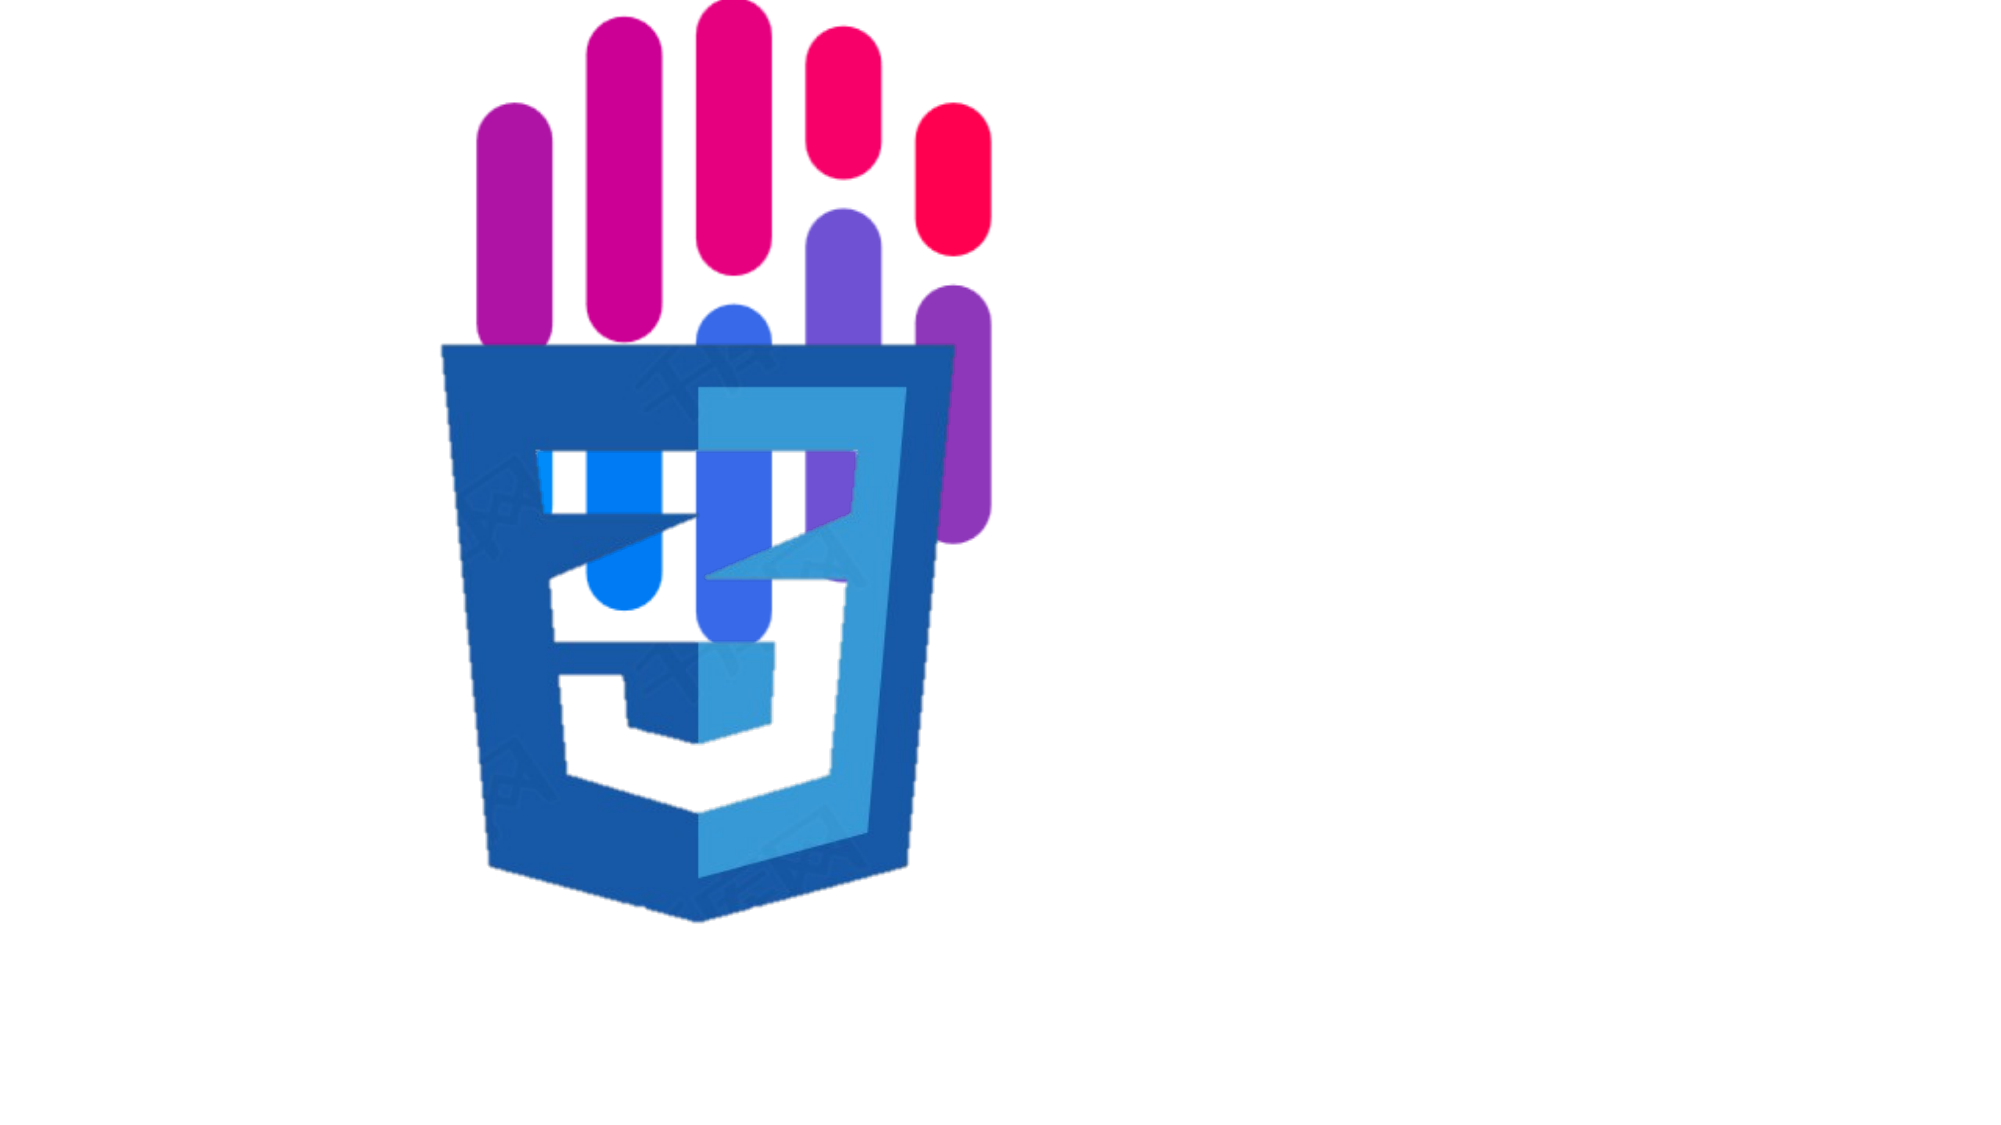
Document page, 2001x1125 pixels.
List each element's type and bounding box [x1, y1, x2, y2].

picture [399, 0, 1048, 937]
